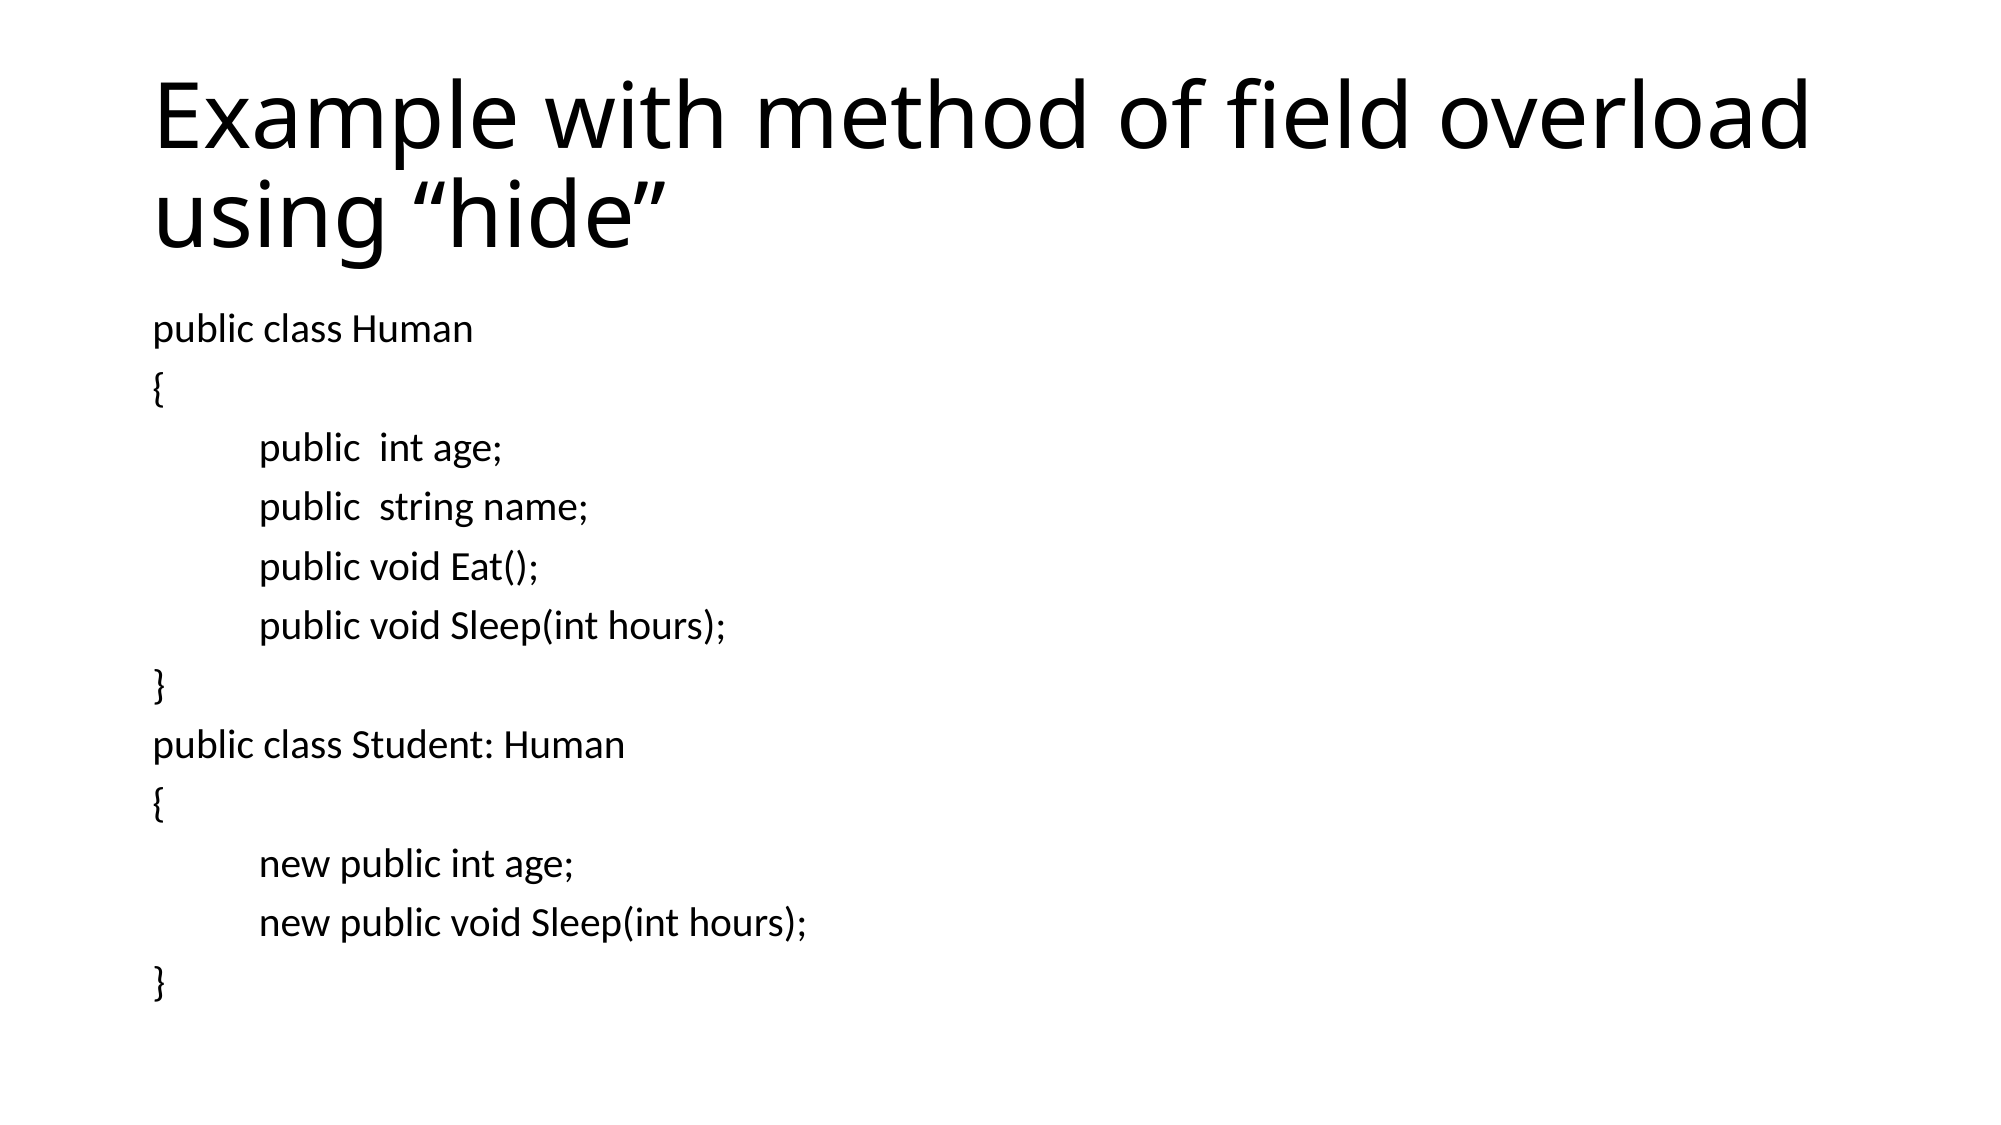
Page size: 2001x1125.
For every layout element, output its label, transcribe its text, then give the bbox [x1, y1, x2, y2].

title Example with method of field overload using “hide” [137, 59, 1863, 278]
list public class Human { public int age; public string name; public void Eat(); public void Sleep(int hours); } public class Student: Human { new public int age; new public void Sleep(int hours); } [137, 299, 1863, 1014]
